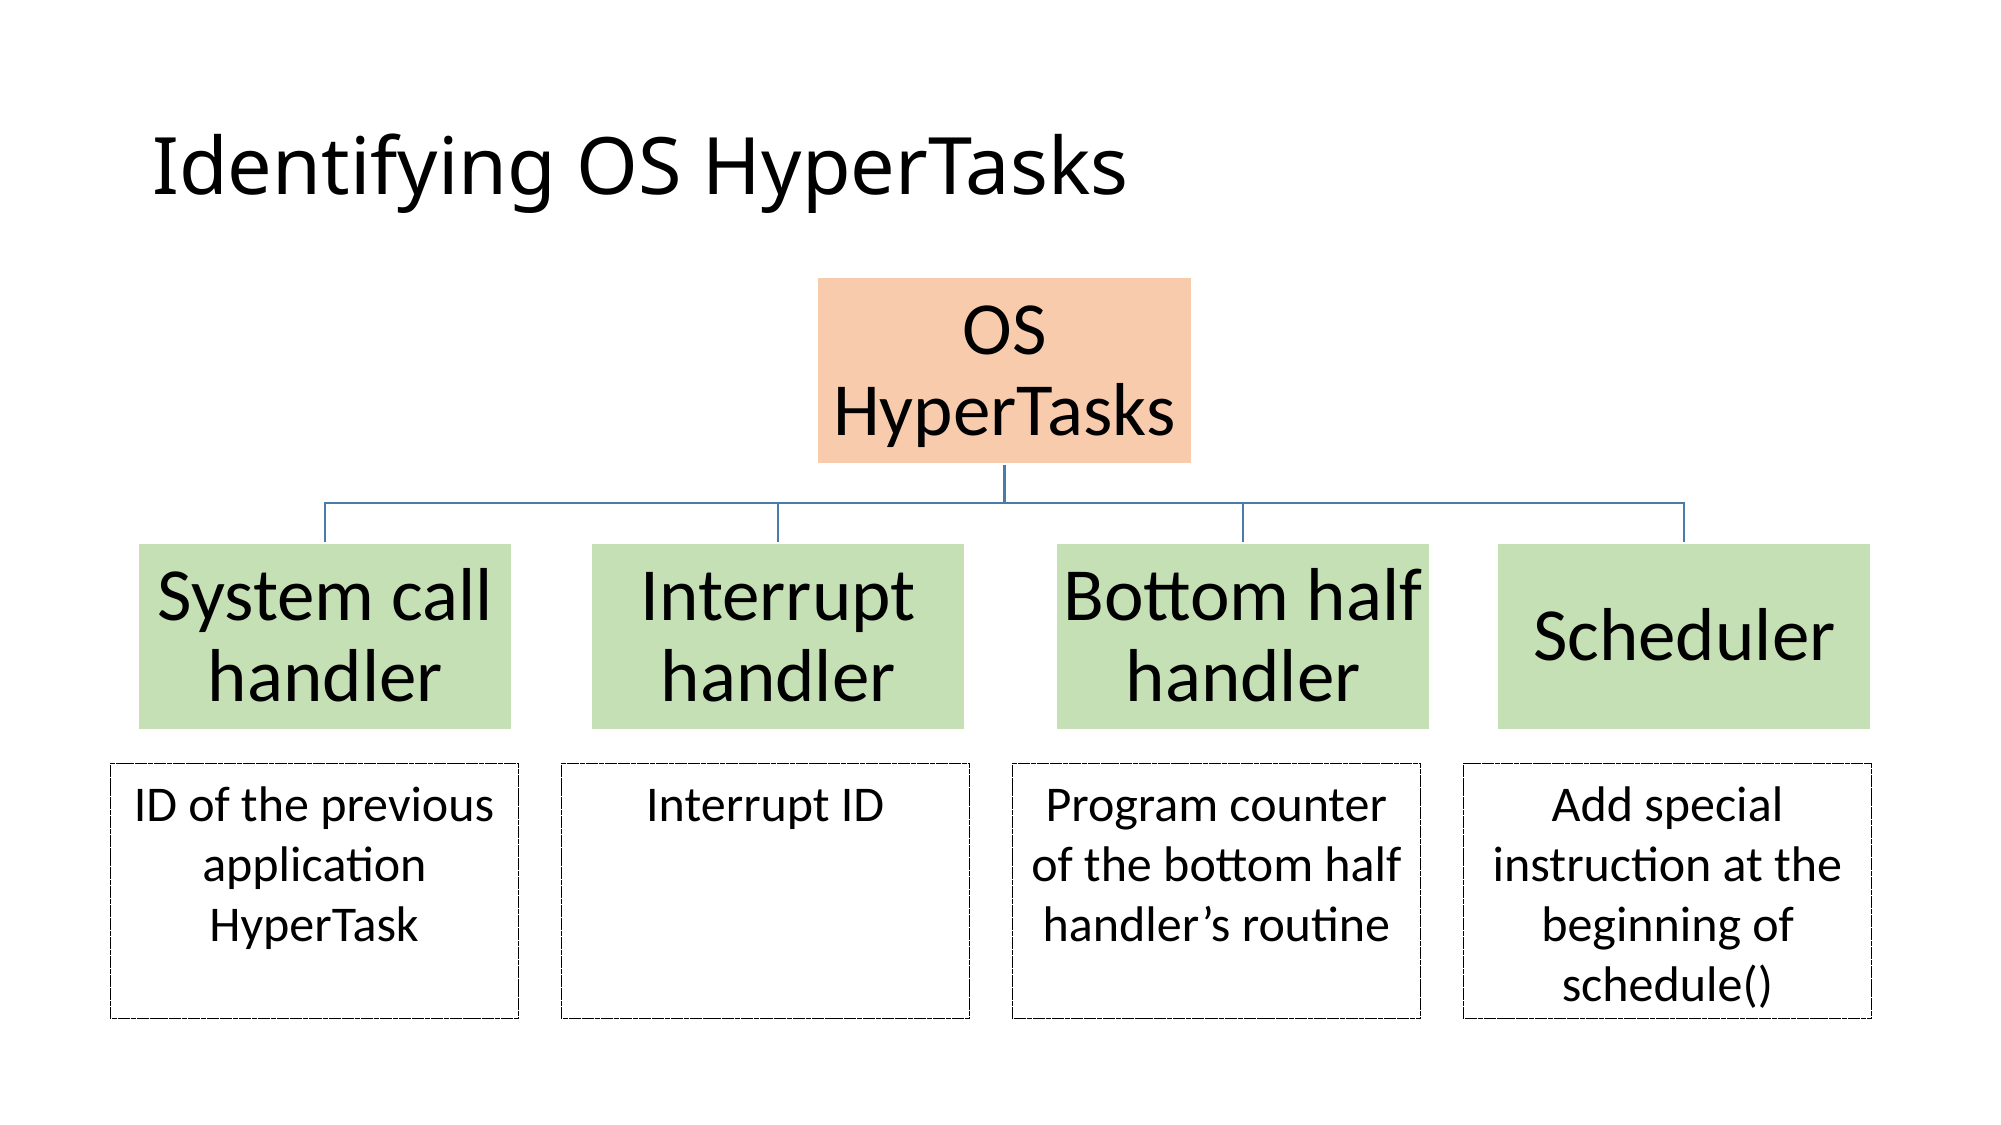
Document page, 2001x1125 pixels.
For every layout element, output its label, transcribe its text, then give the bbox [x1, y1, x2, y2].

text_box Program counter of the bottom half handler’s routine [1012, 1007, 1421, 1019]
text_box Interrupt ID [561, 1007, 970, 1019]
text_box Add special instruction at the beginning of schedule() [1463, 1007, 1872, 1019]
text_box ID of the previous application HyperTask [110, 763, 519, 1019]
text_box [137, 0, 1872, 1007]
